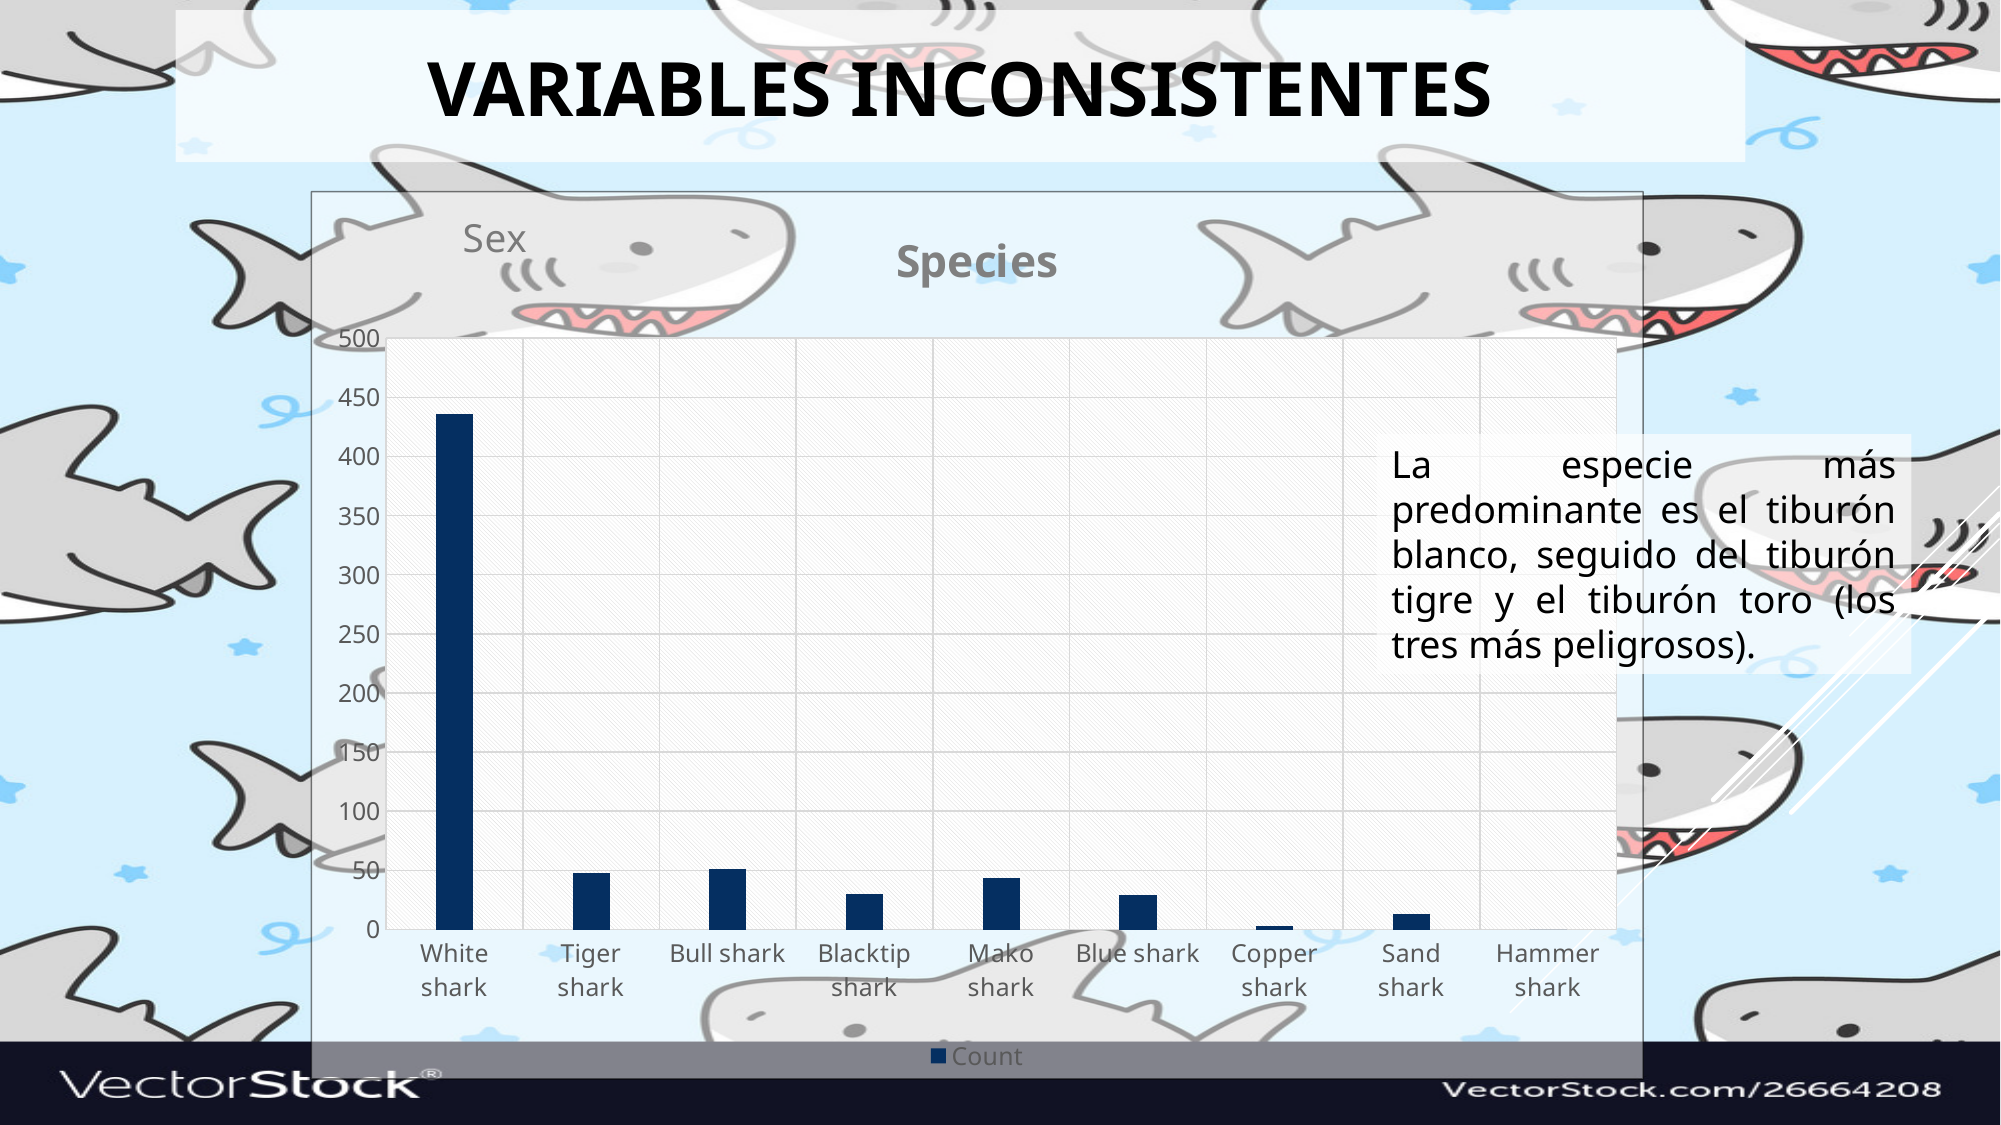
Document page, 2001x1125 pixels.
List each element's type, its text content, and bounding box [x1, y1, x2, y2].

text_box La especie más predominante es el tiburón blanco, seguido del tiburón tigre y el tiburón toro (los tres más peligrosos). [1645, 433, 1913, 675]
picture [0, 0, 2001, 1125]
picture [1645, 675, 1845, 875]
chart [108, 178, 1645, 1080]
title VARIABLES inconsistentes [174, 9, 1747, 163]
